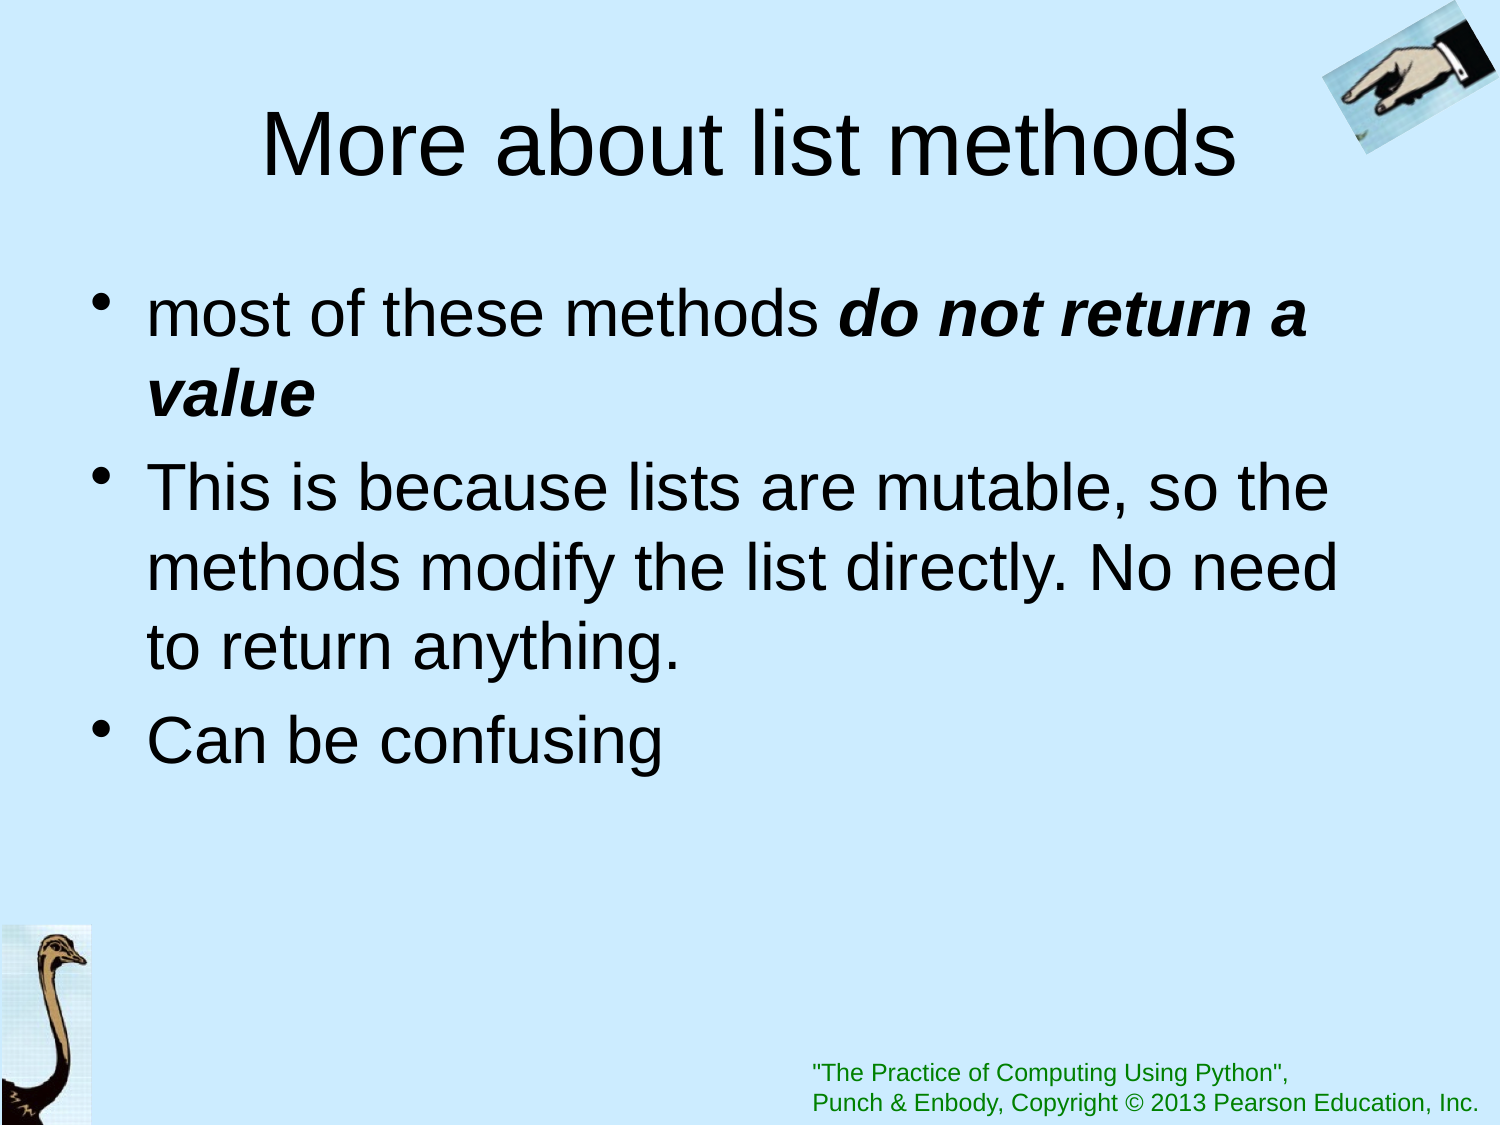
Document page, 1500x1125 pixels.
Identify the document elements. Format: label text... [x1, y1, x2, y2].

picture [2, 924, 92, 1125]
title More about list methods [75, 45, 1425, 233]
picture [1378, 0, 1499, 120]
list most of these methods do not return a value This is because lists are mutable, so the methods modify the list directly. No need to return anything. Can be confusing [75, 262, 1425, 1005]
